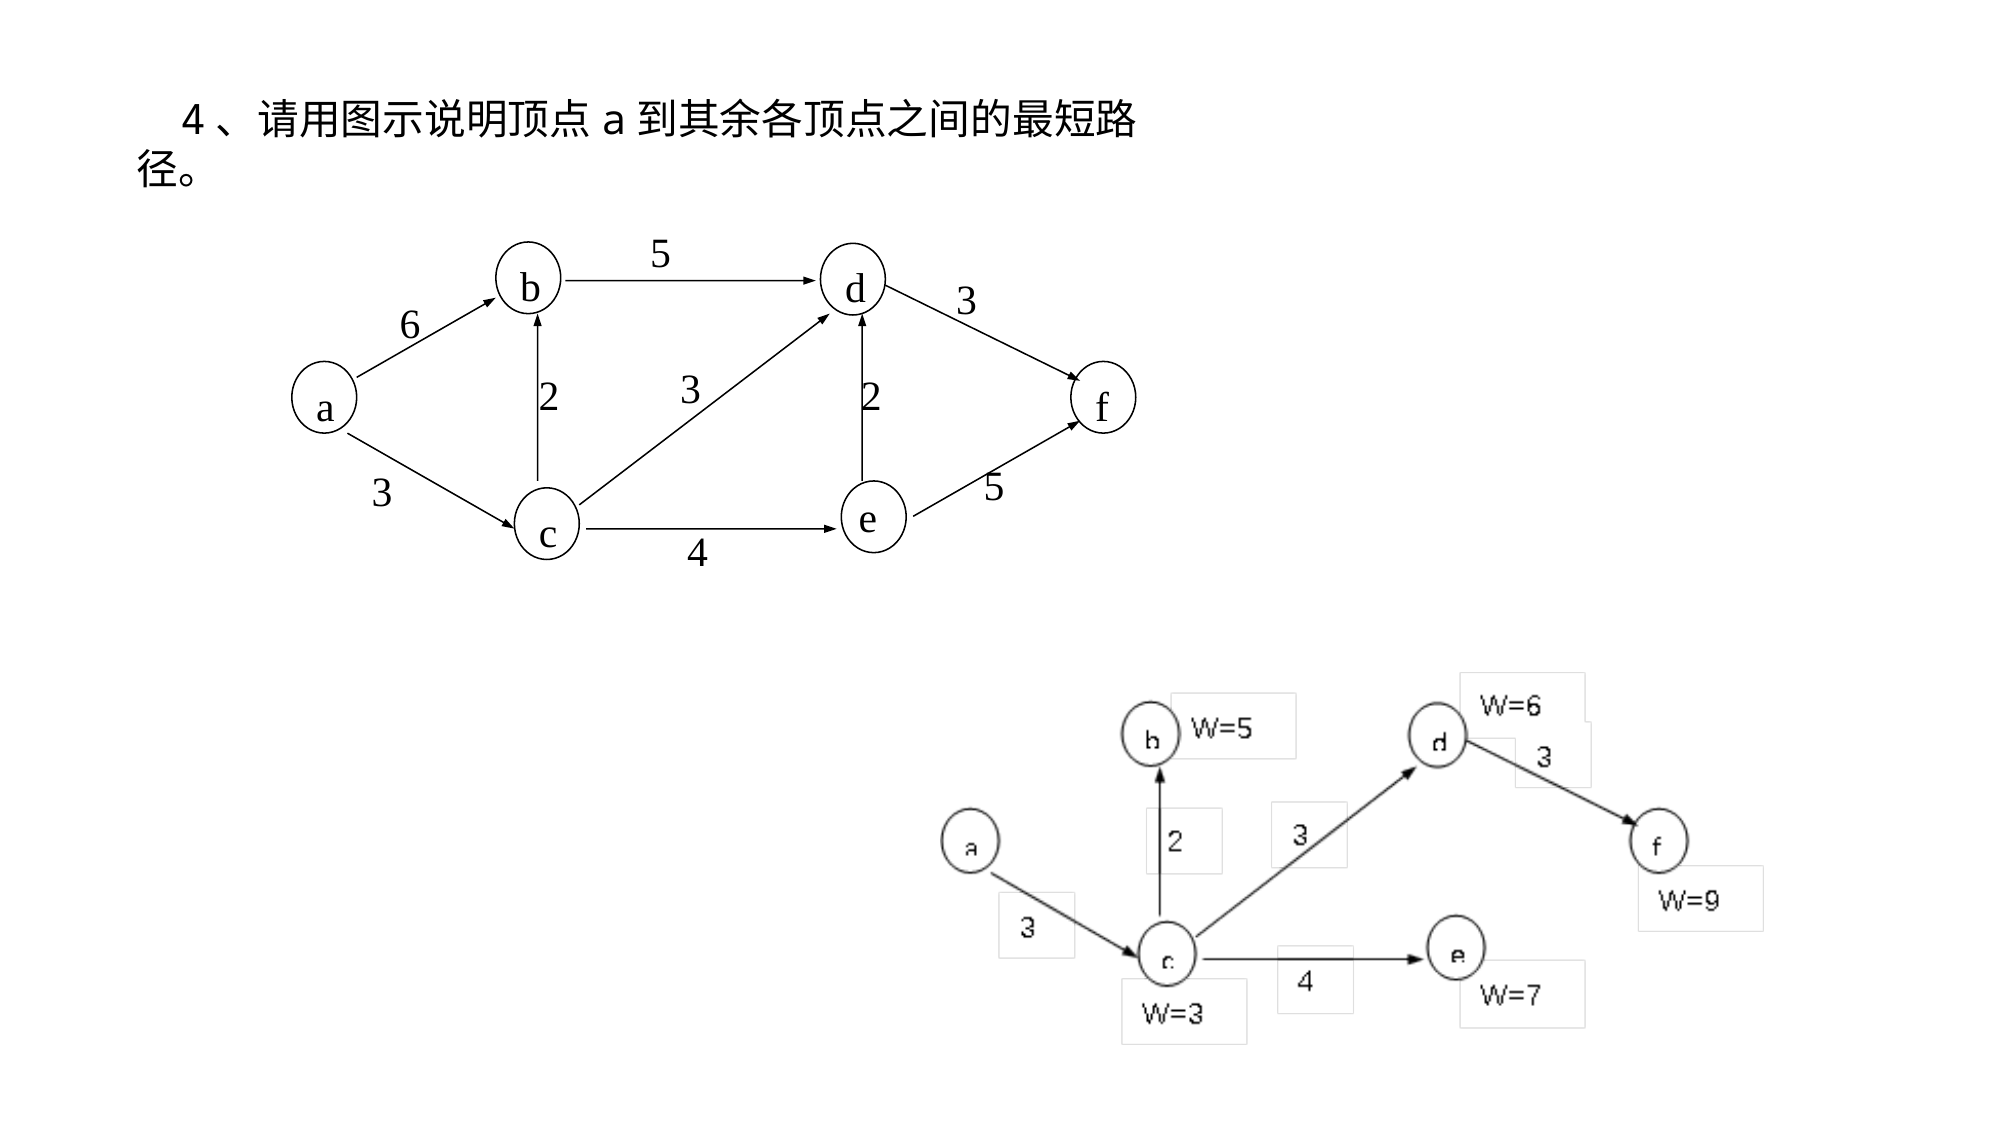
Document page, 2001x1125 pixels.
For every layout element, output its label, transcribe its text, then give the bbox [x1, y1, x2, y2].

text_box 4、请用图示说明顶点a到其余各顶点之间的最短路径。 [121, 109, 1193, 175]
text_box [291, 218, 1136, 589]
picture [940, 671, 1766, 1047]
